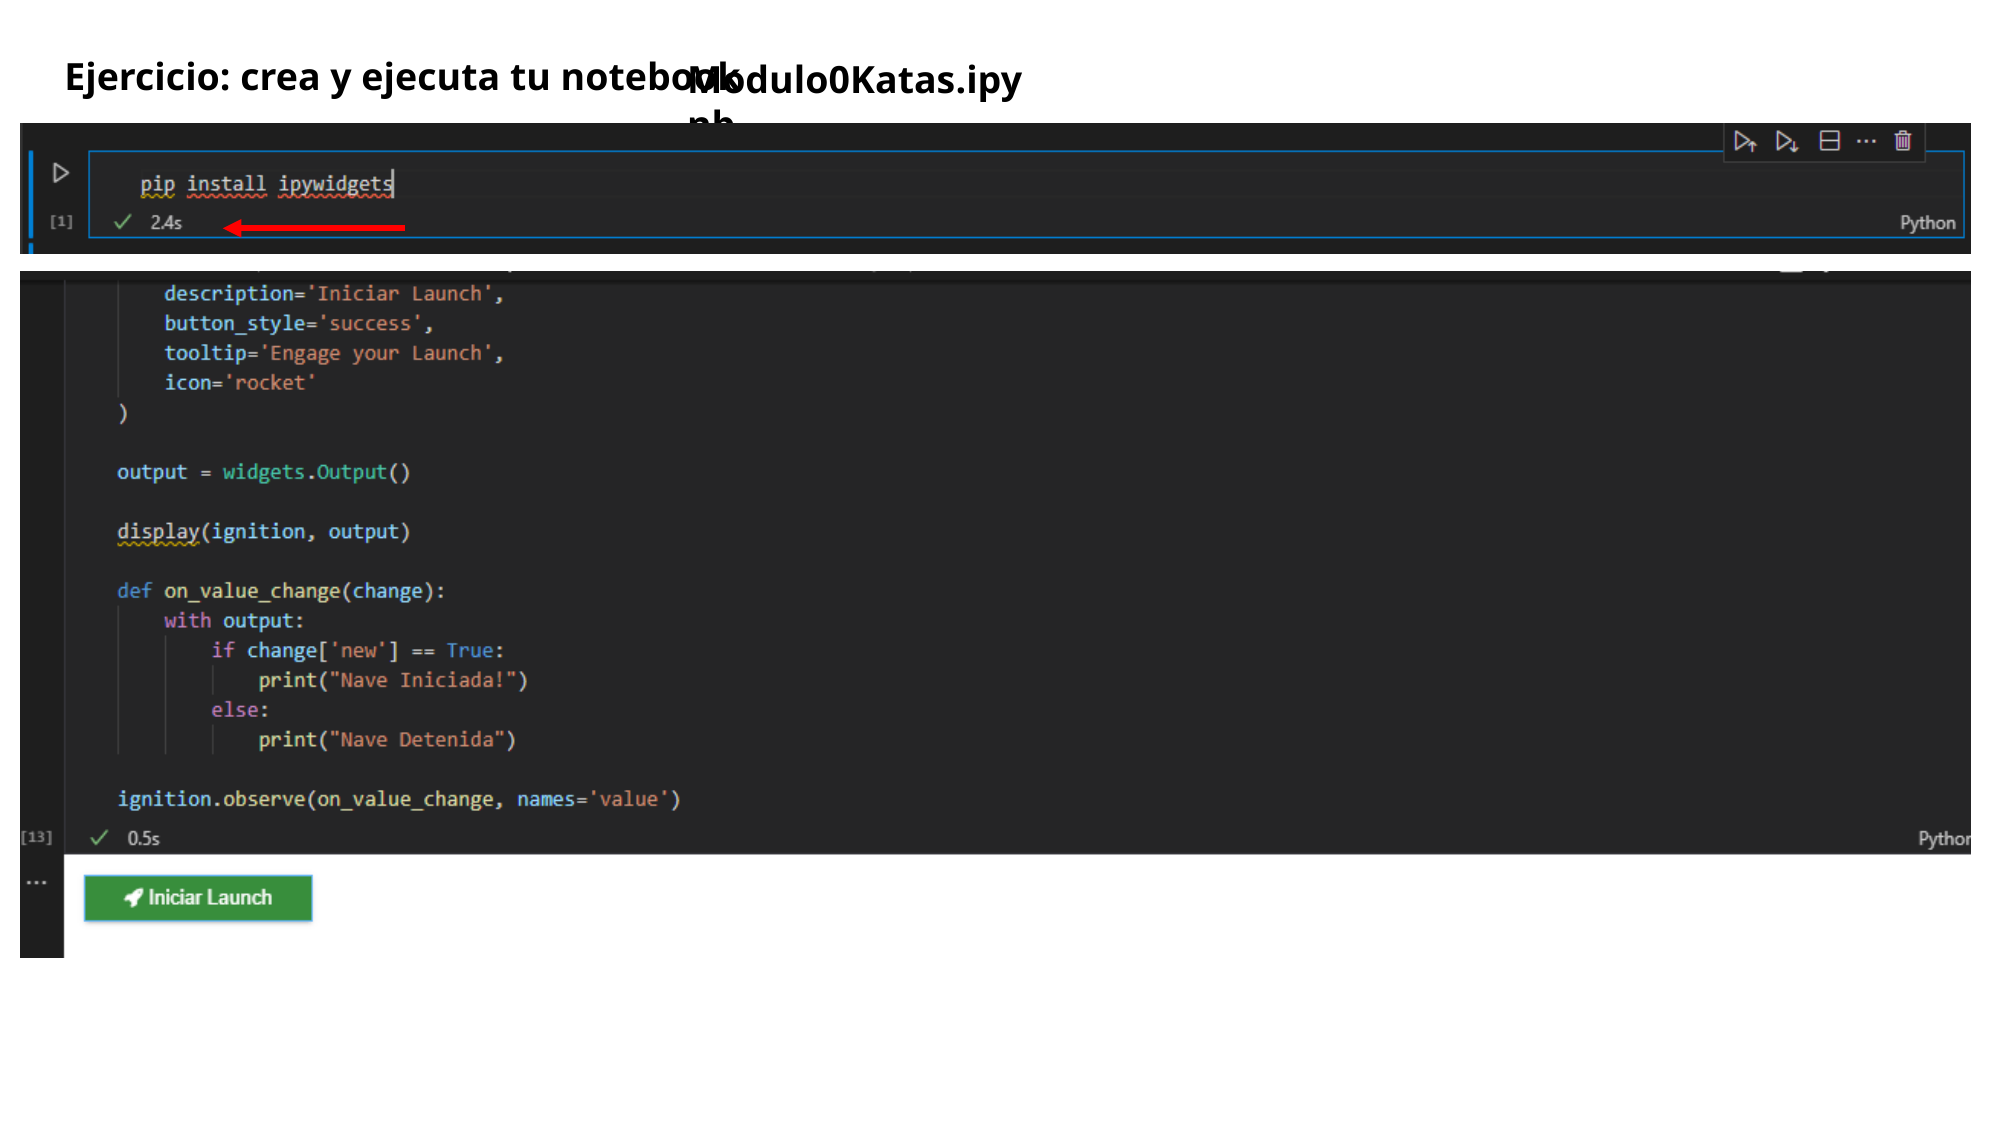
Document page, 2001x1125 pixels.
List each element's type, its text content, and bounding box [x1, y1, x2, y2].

text_box Ejercicio: crea y ejecuta tu notebook [49, 45, 1050, 106]
picture [20, 271, 1971, 958]
text_box Modulo0Katas.ipynb [672, 48, 1050, 123]
picture [20, 123, 1971, 254]
